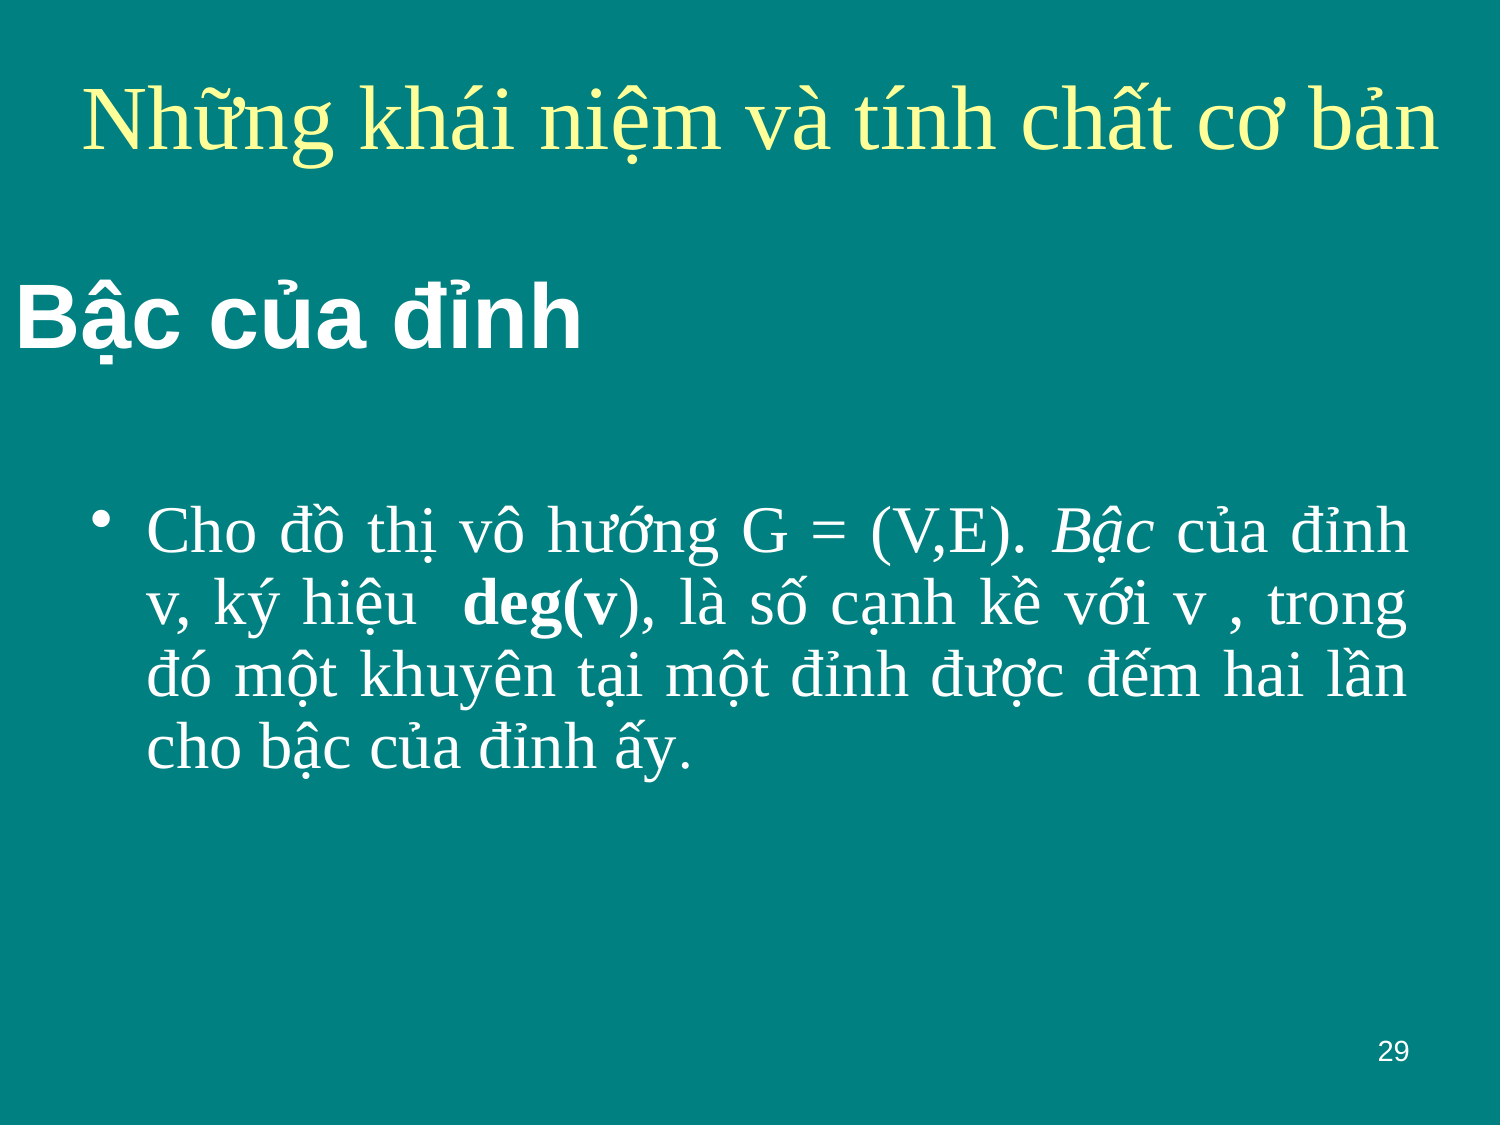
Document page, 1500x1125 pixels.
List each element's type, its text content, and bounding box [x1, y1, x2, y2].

text_box Bậc của đỉnh [0, 249, 650, 375]
list Cho đồ thị vô hướng G = (V,E). Bậc của đỉnh v, ký hiệu deg(v), là số cạnh kề với v , trong đó một khuyên tại một đỉnh được đếm hai lần cho bậc của đỉnh ấy. [74, 487, 1426, 781]
slide_number 29 [1074, 1024, 1426, 1103]
title Những khái niệm và tính chất cơ bản [62, 24, 1463, 201]
